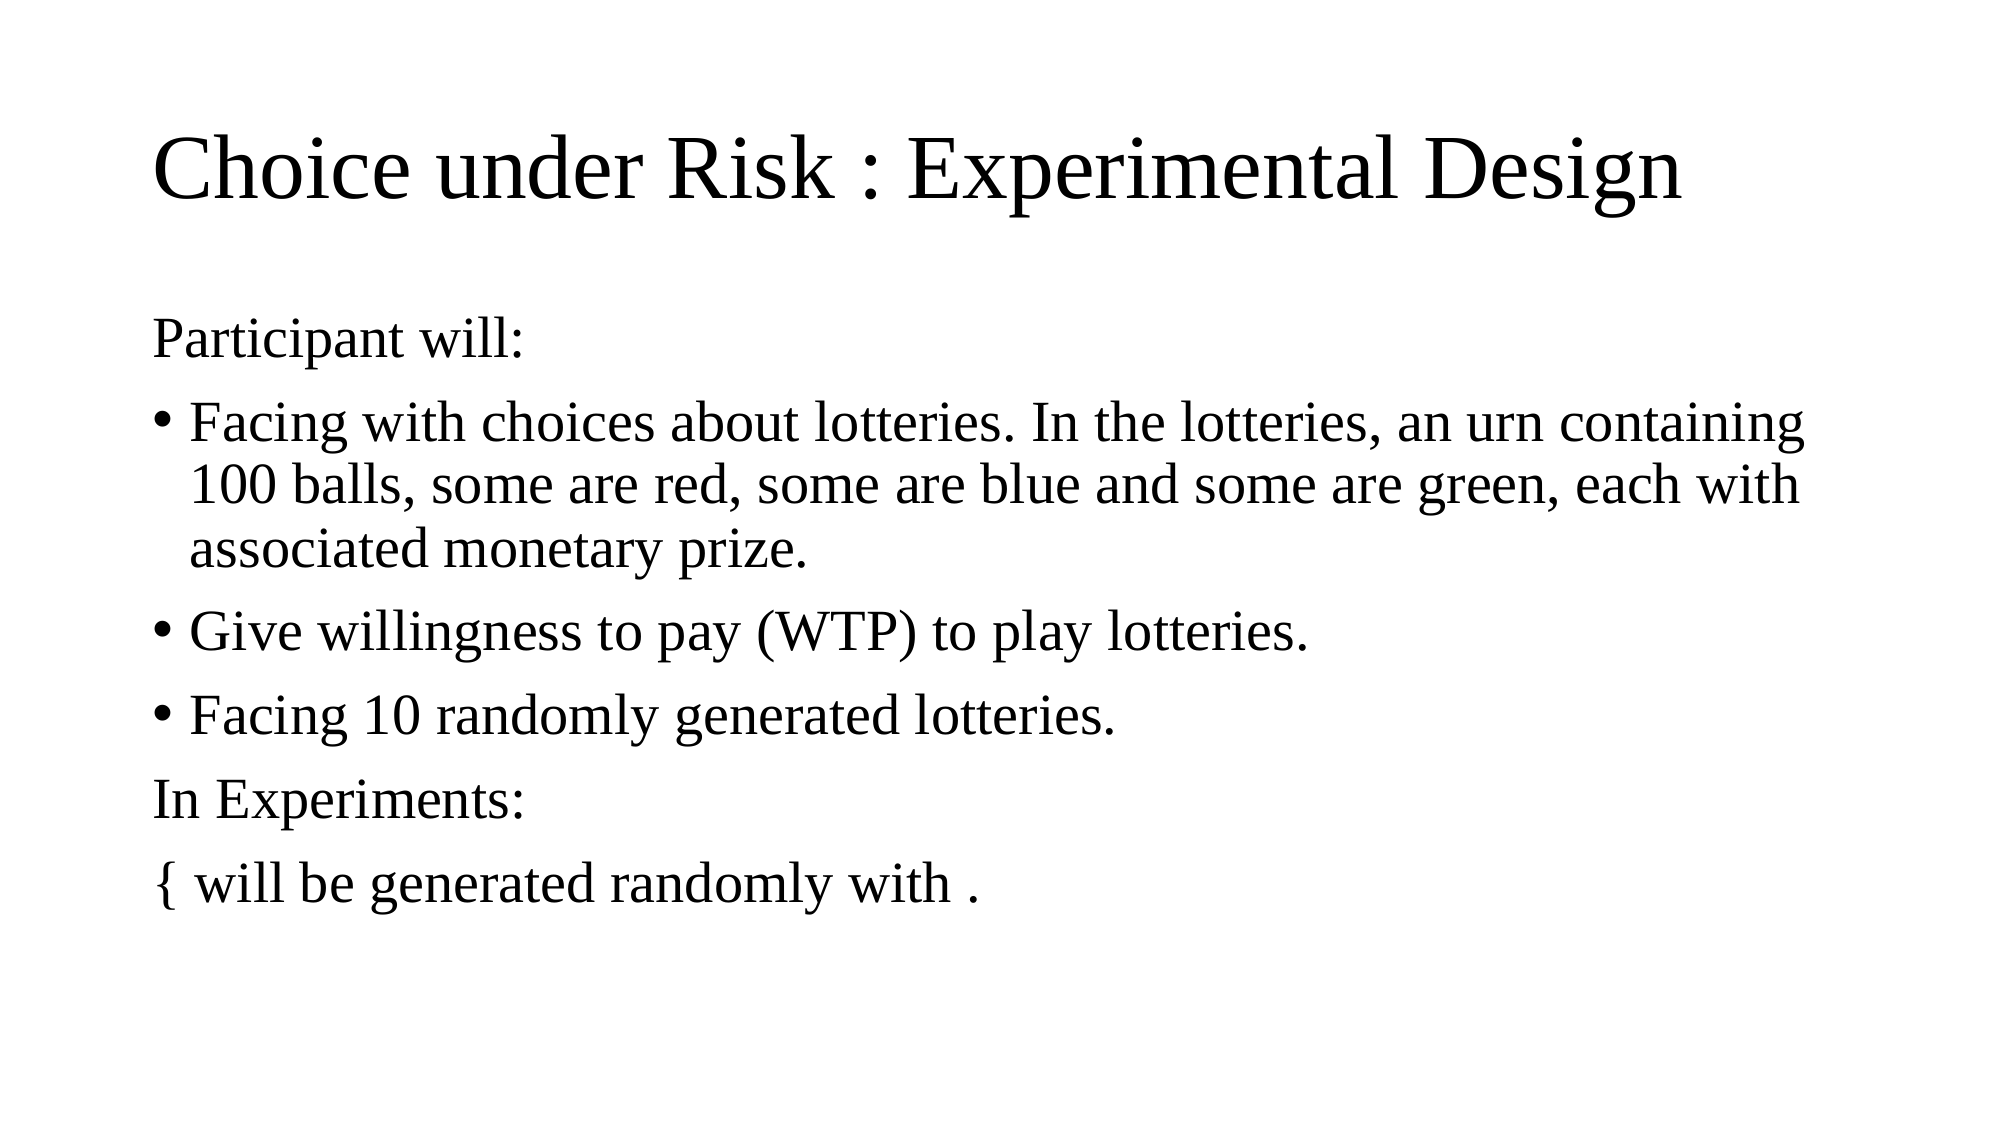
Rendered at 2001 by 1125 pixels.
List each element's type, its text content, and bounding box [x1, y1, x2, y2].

title Choice under Risk : Experimental Design [137, 59, 1863, 278]
